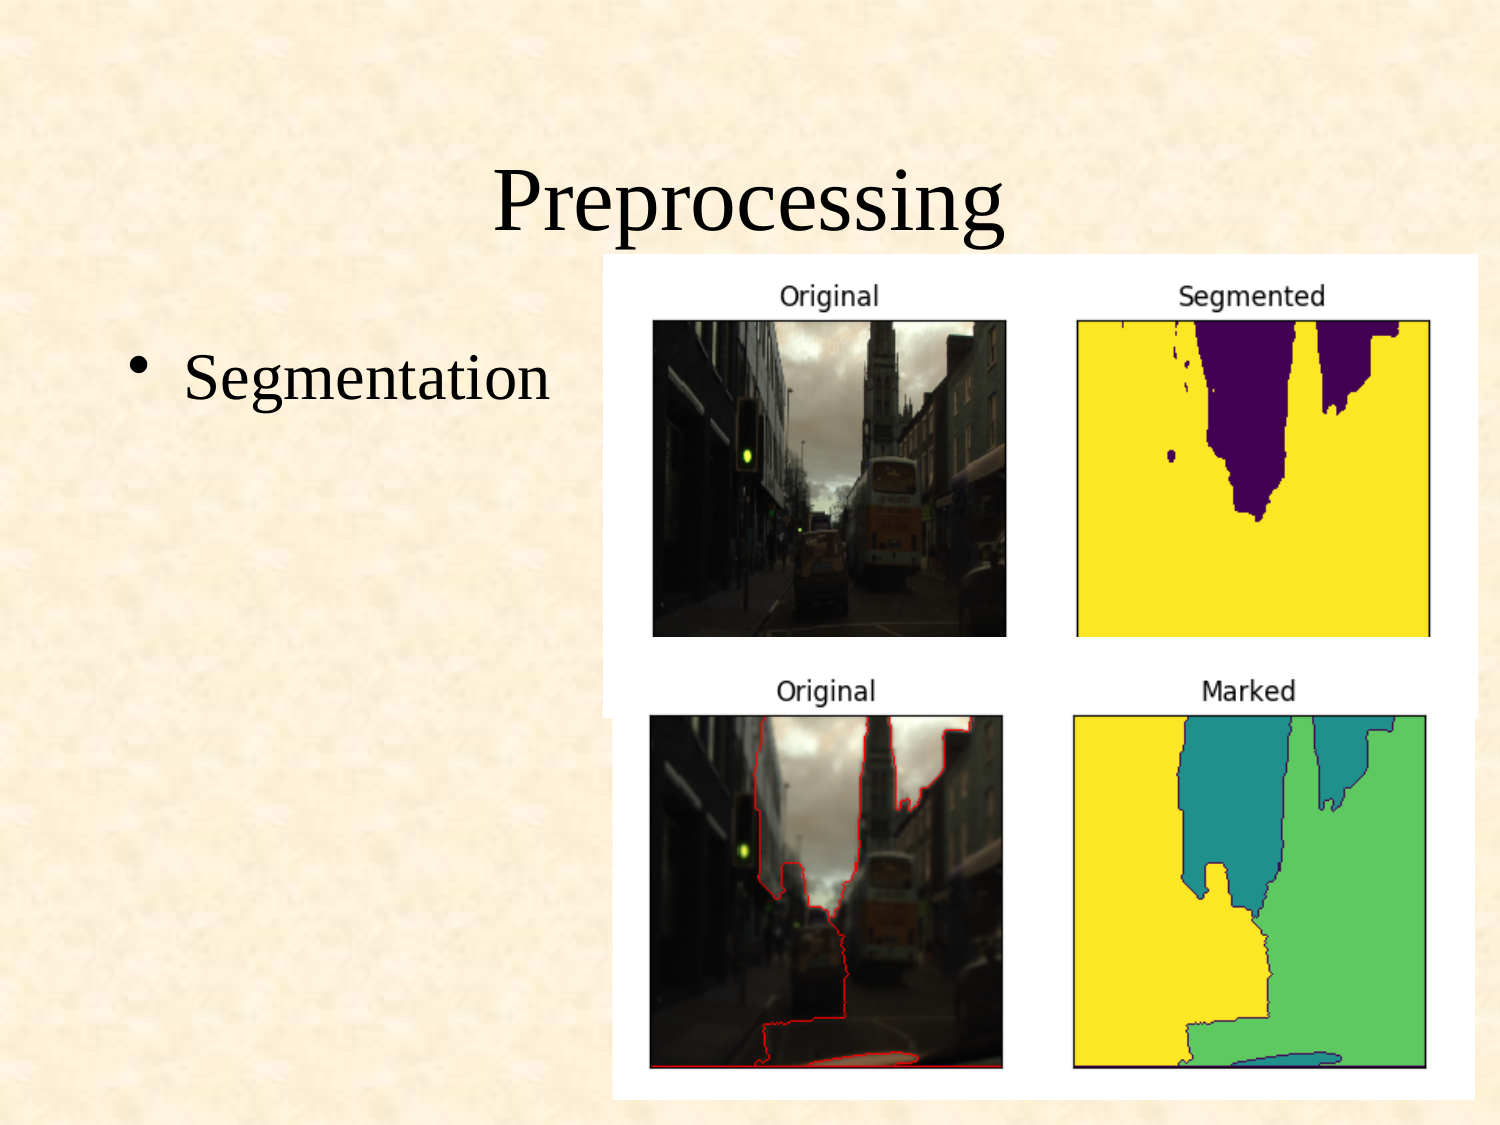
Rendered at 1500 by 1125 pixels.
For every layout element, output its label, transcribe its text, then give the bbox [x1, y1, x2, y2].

picture [0, 0, 1500, 1125]
list Segmentation [112, 324, 612, 1000]
title Preprocessing [112, 99, 1388, 288]
